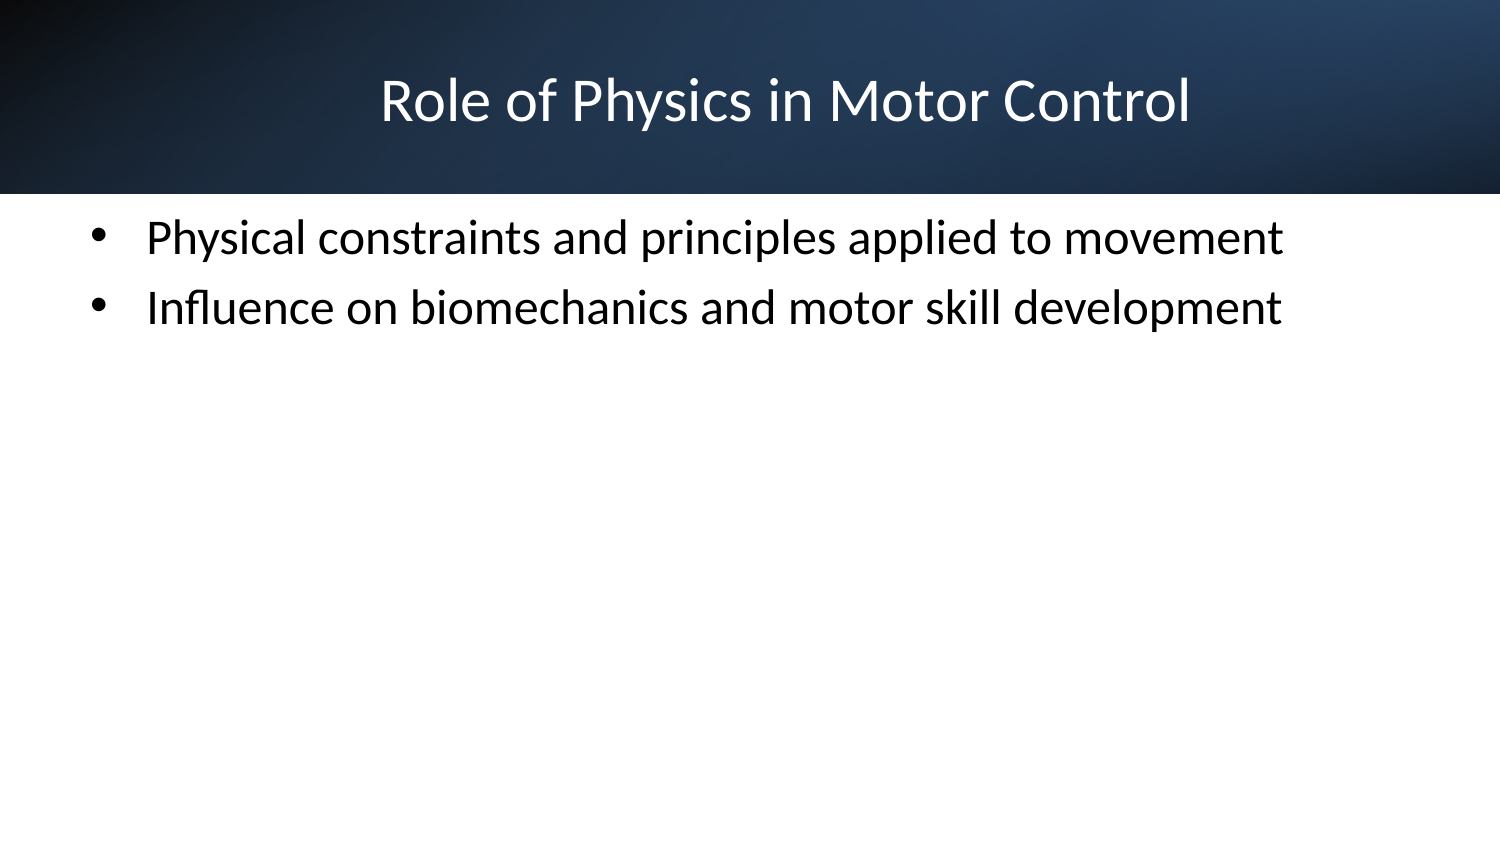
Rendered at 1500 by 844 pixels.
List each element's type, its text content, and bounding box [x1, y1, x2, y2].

text_box [0, 0, 1500, 196]
text_box [0, 196, 1500, 844]
title Role of Physics in Motor Control [168, 42, 1405, 151]
list Physical constraints and principles applied to movement Influence on biomechanics and motor skill development [75, 196, 1425, 397]
